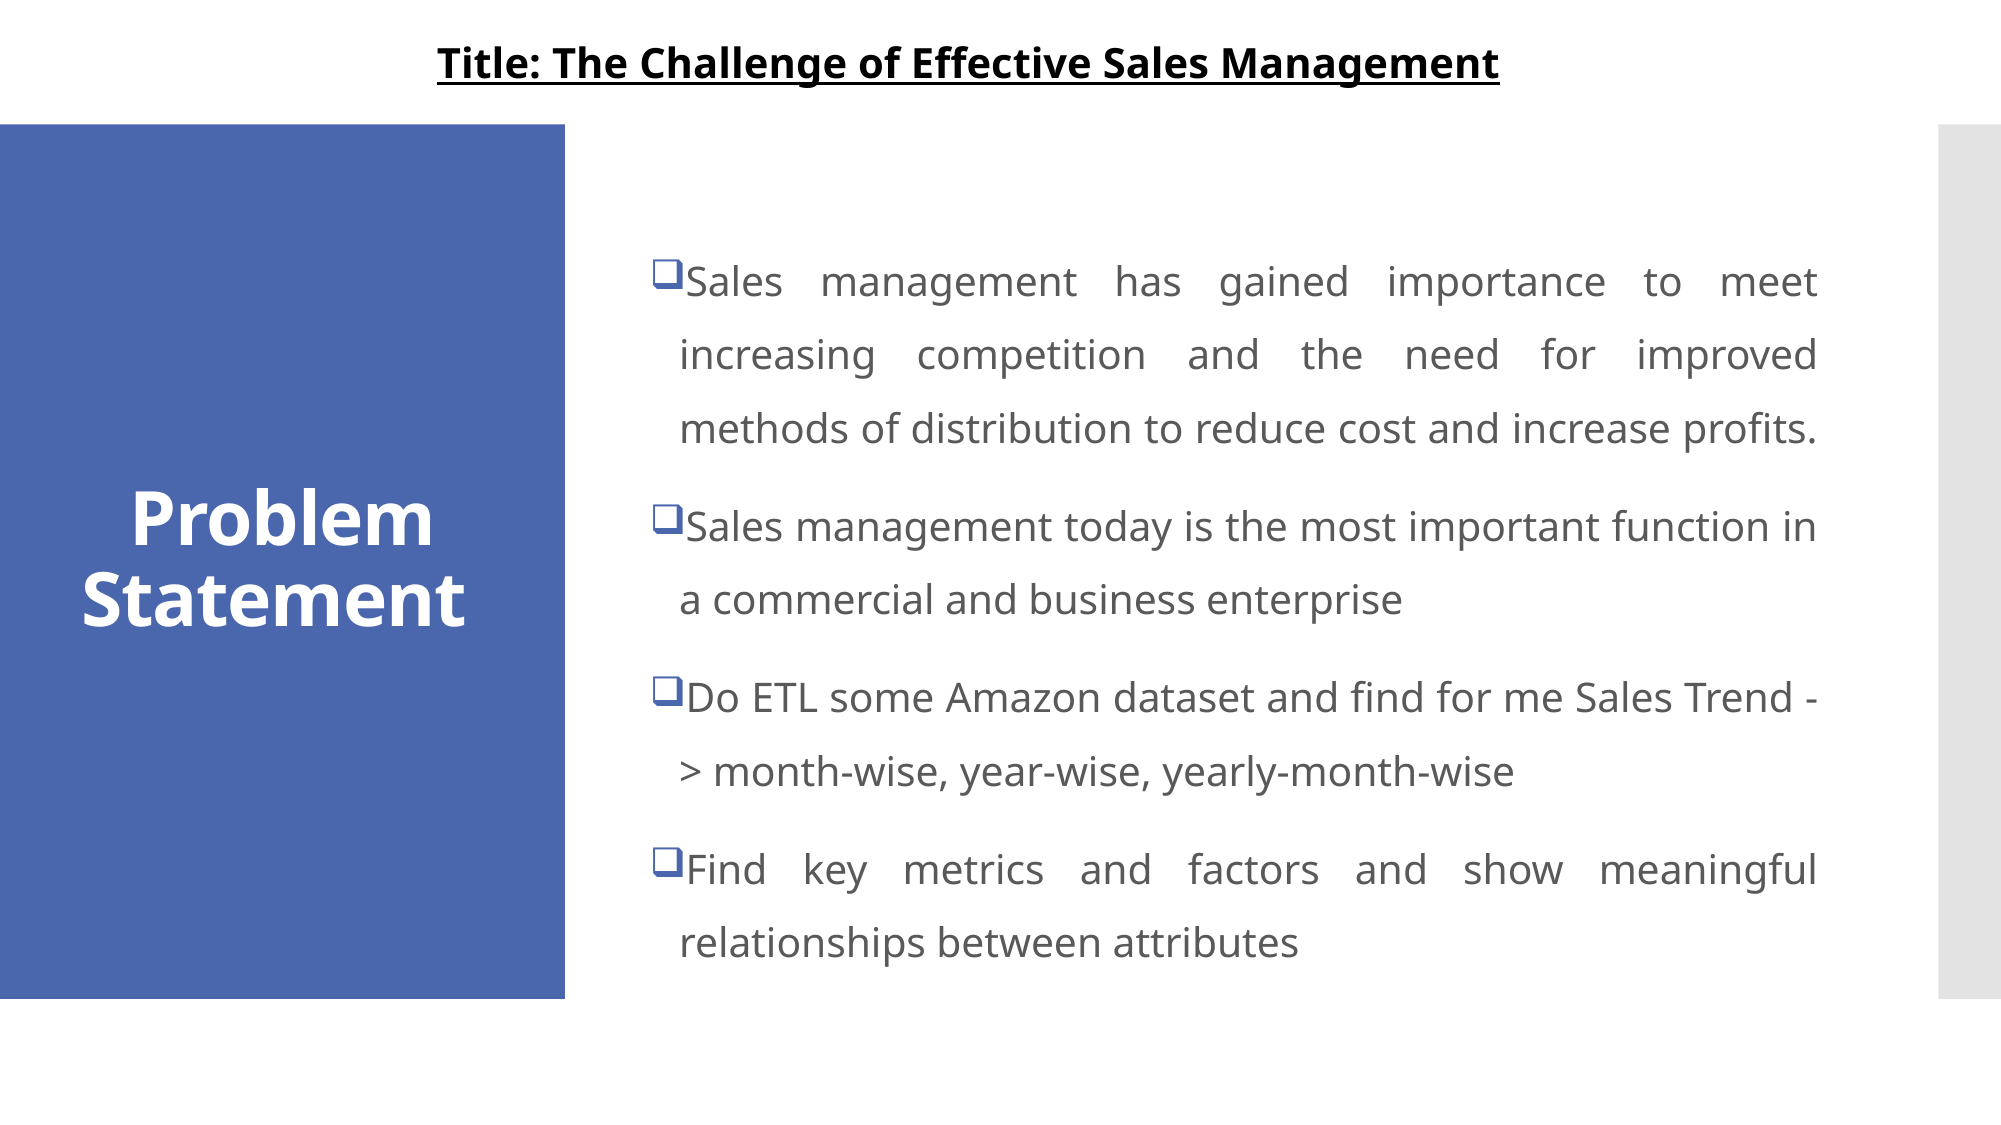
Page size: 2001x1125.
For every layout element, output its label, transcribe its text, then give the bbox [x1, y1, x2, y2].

title Problem Statement [41, 184, 525, 940]
list Sales management has gained importance to meet increasing competition and the need for improved methods of distribution to reduce cost and increase profits. Sales management today is the most important function in a commercial and business enterprise Do ETL some Amazon dataset and find for me Sales Trend -> month-wise, year-wise, yearly-month-wise Find key metrics and factors and show meaningful relationships between attributes [634, 141, 1835, 982]
text_box Title: The Challenge of Effective Sales Management [247, 29, 1690, 95]
